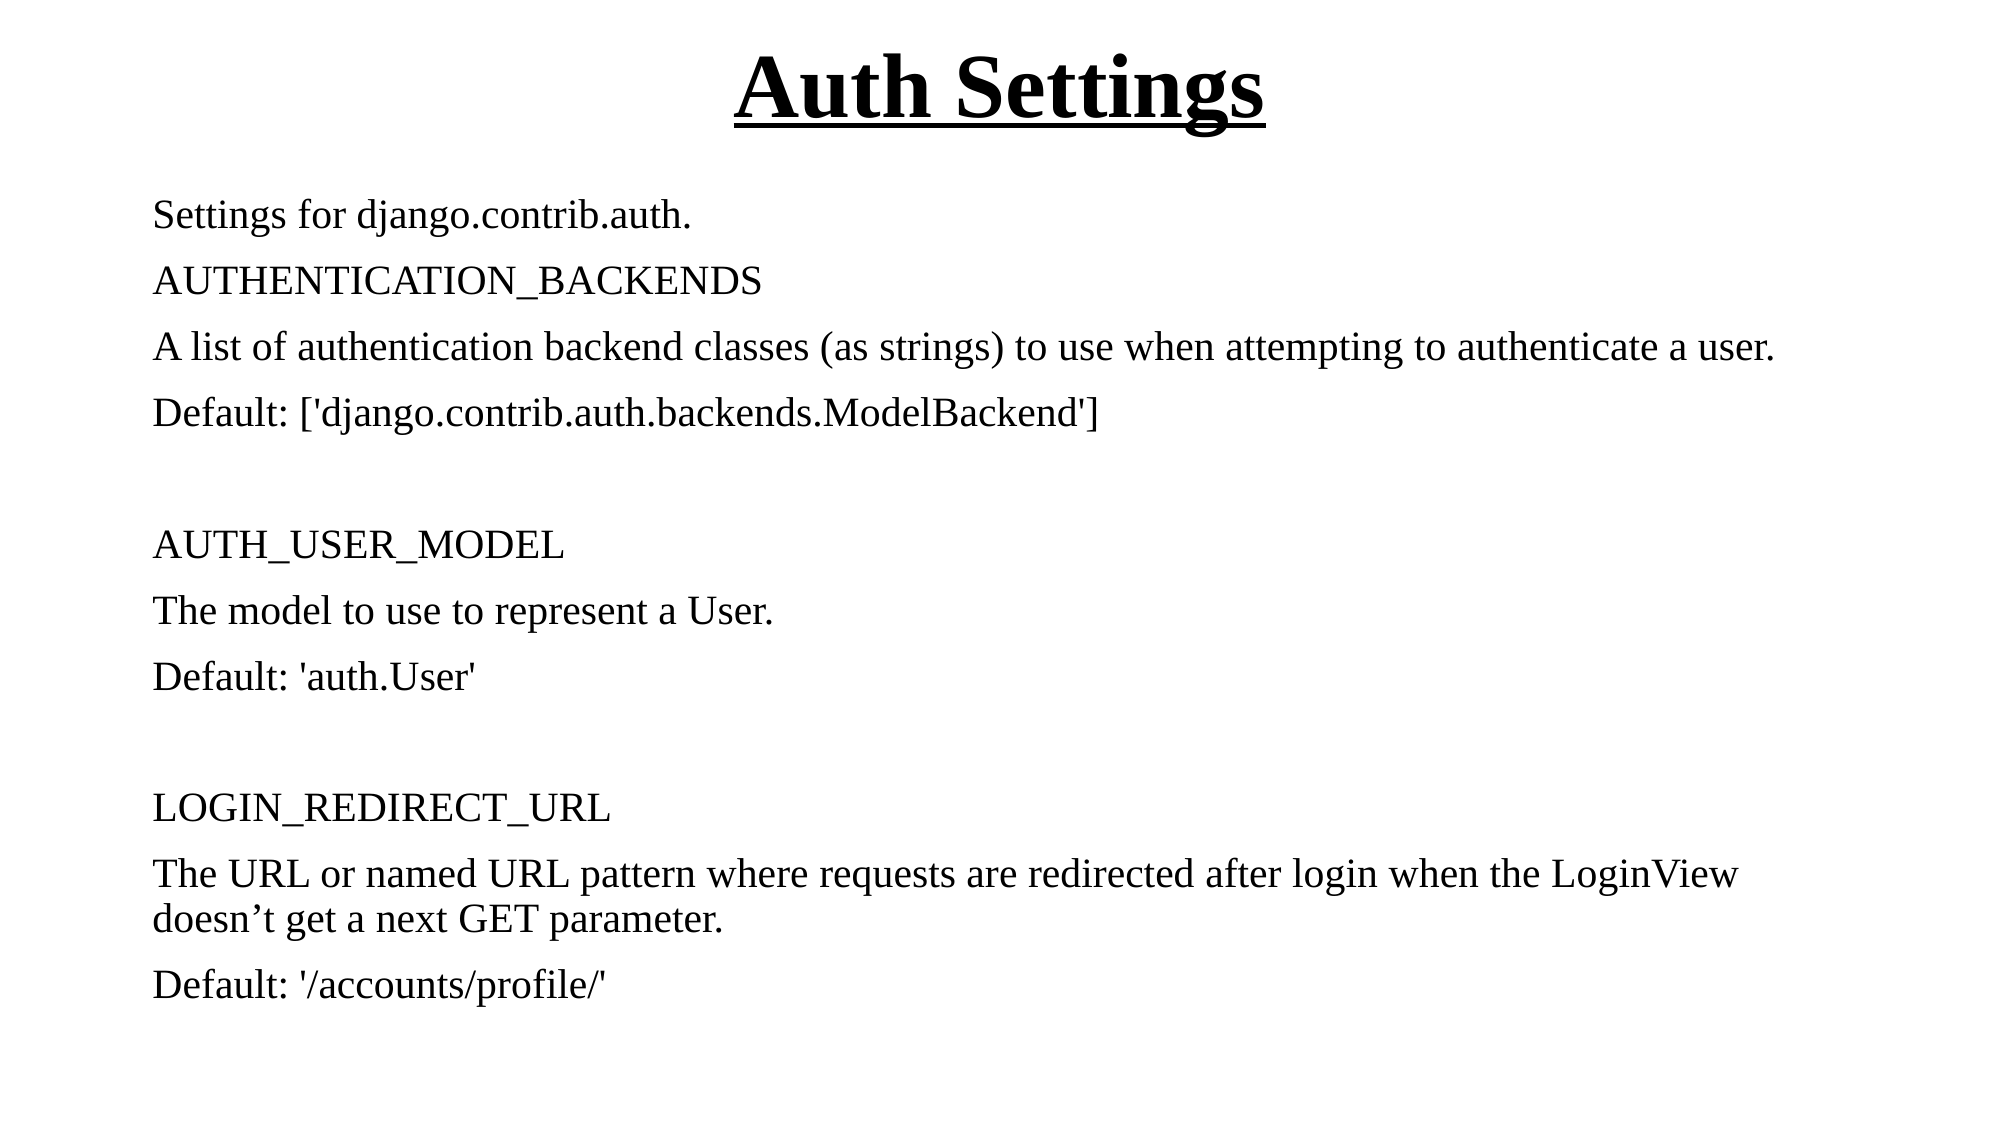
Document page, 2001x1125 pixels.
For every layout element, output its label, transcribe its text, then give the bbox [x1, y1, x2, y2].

list Settings for django.contrib.auth. AUTHENTICATION_BACKENDS A list of authentication backend classes (as strings) to use when attempting to authenticate a user. Default: ['django.contrib.auth.backends.ModelBackend'] AUTH_USER_MODEL The model to use to represent a User. Default: 'auth.User' LOGIN_REDIRECT_URL The URL or named URL pattern where requests are redirected after login when the LoginView doesn’t get a next GET parameter. Default: '/accounts/profile/' [137, 185, 1863, 1065]
title Auth Settings [137, 12, 1863, 163]
